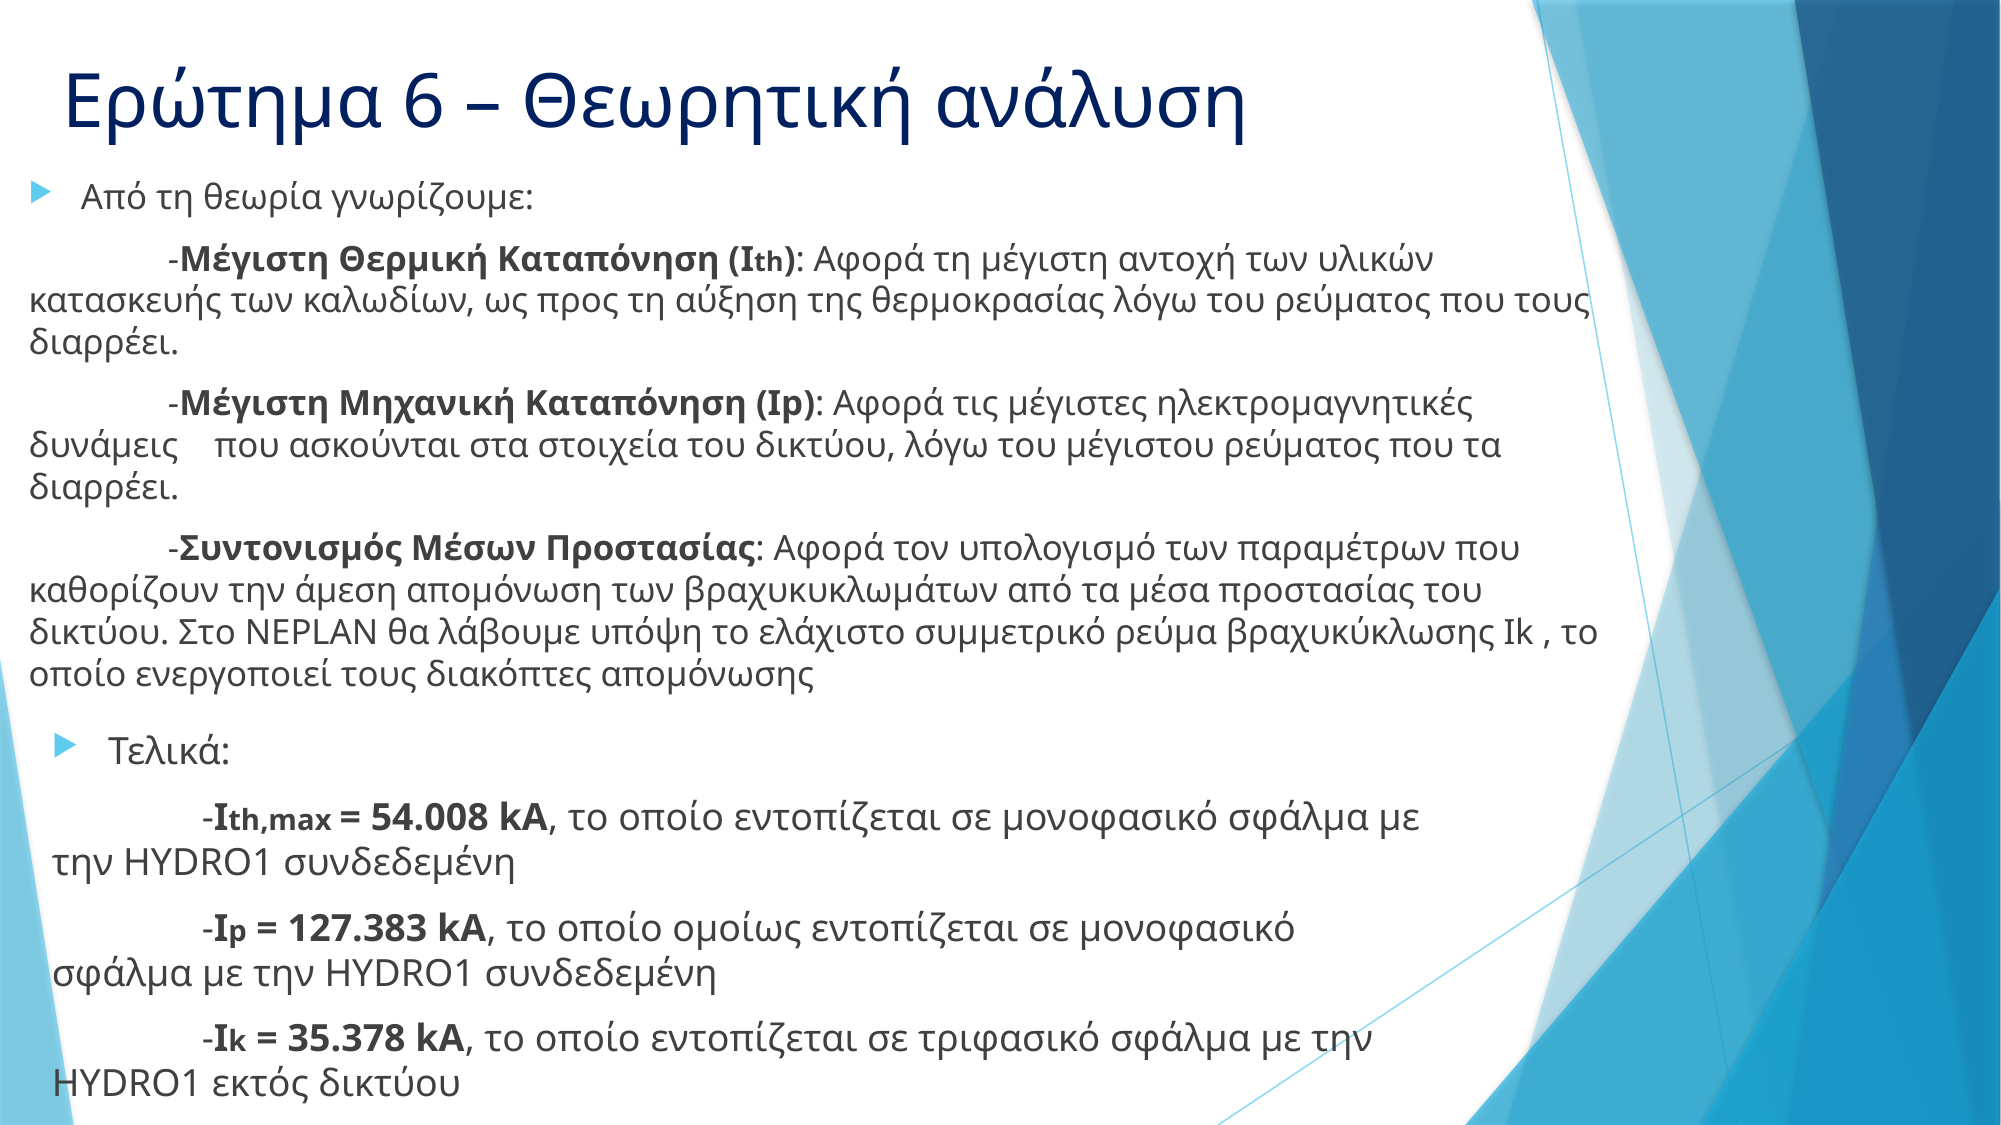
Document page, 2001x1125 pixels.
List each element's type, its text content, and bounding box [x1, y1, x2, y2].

list Από τη θεωρία γνωρίζουμε: -Μέγιστη Θερμική Καταπόνηση (Ith): Αφορά τη μέγιστη αντοχή των υλικών κατασκευής των καλωδίων, ως προς τη αύξηση της θερμοκρασίας λόγω του ρεύματος που τους διαρρέει. -Μέγιστη Μηχανική Καταπόνηση (Ip): Αφορά τις μέγιστες ηλεκτρομαγνητικές δυνάμεις που ασκούνται στα στοιχεία του δικτύου, λόγω του μέγιστου ρεύματος που τα διαρρέει. -Συντονισμός Μέσων Προστασίας: Αφορά τον υπολογισμό των παραμέτρων που καθορίζουν την άμεση απομόνωση των βραχυκυκλωμάτων από τα μέσα προστασίας του δικτύου. Στο NEPLAN θα λάβουμε υπόψη το ελάχιστο συμμετρικό ρεύμα βραχυκύκλωσης Ik , το οποίο ενεργοποιεί τους διακόπτες απομόνωσης [13, 167, 1645, 705]
title Ερώτημα 6 – Θεωρητική ανάλυση [47, 44, 1458, 167]
list Τελικά: -Ith,max = 54.008 kA, το οποίο εντοπίζεται σε μονοφασικό σφάλμα με την HYDRO1 συνδεδεμένη -Ip = 127.383 kA, το οποίο ομοίως εντοπίζεται σε μονοφασικό σφάλμα με την HYDRO1 συνδεδεμένη -Ik = 35.378 kA, το οποίο εντοπίζεται σε τριφασικό σφάλμα με την HYDRO1 εκτός δικτύου [36, 719, 1448, 1125]
